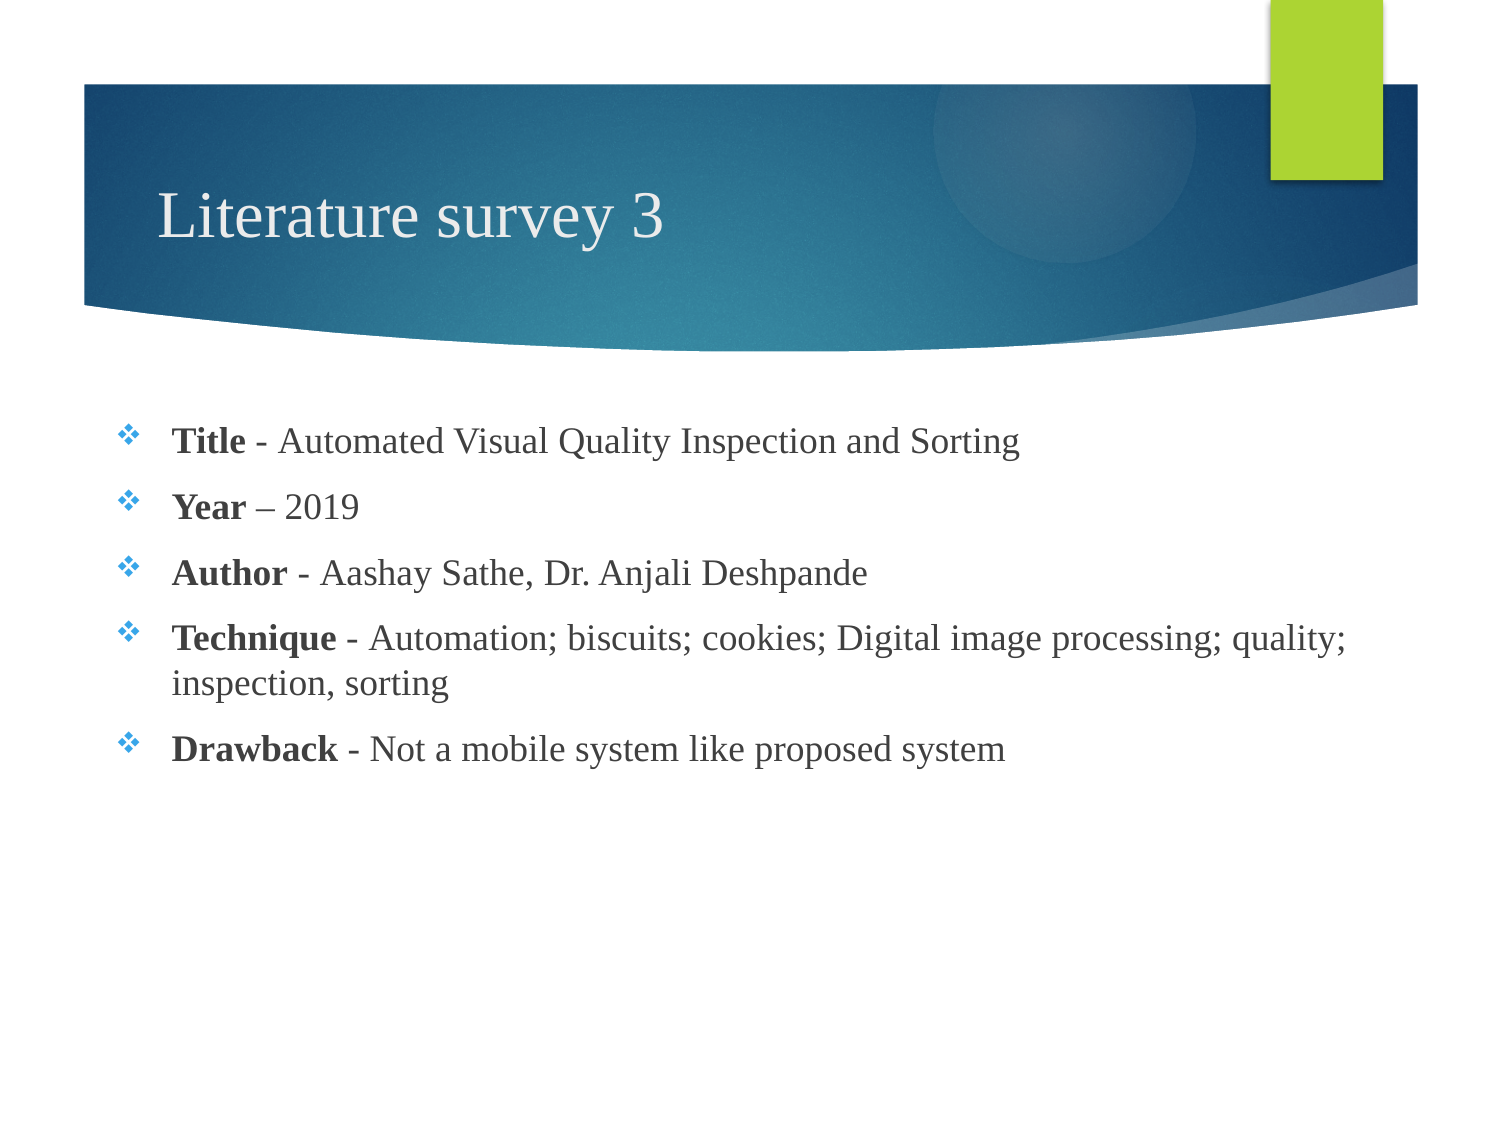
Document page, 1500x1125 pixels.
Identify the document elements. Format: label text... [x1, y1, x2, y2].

list Title - Automated Visual Quality Inspection and Sorting Year – 2019 Author - Aashay Sathe, Dr. Anjali Deshpande Technique - Automation; biscuits; cookies; Digital image processing; quality; inspection, sorting Drawback - Not a mobile system like proposed system [100, 408, 1400, 988]
title Literature survey 3 [142, 152, 1183, 269]
